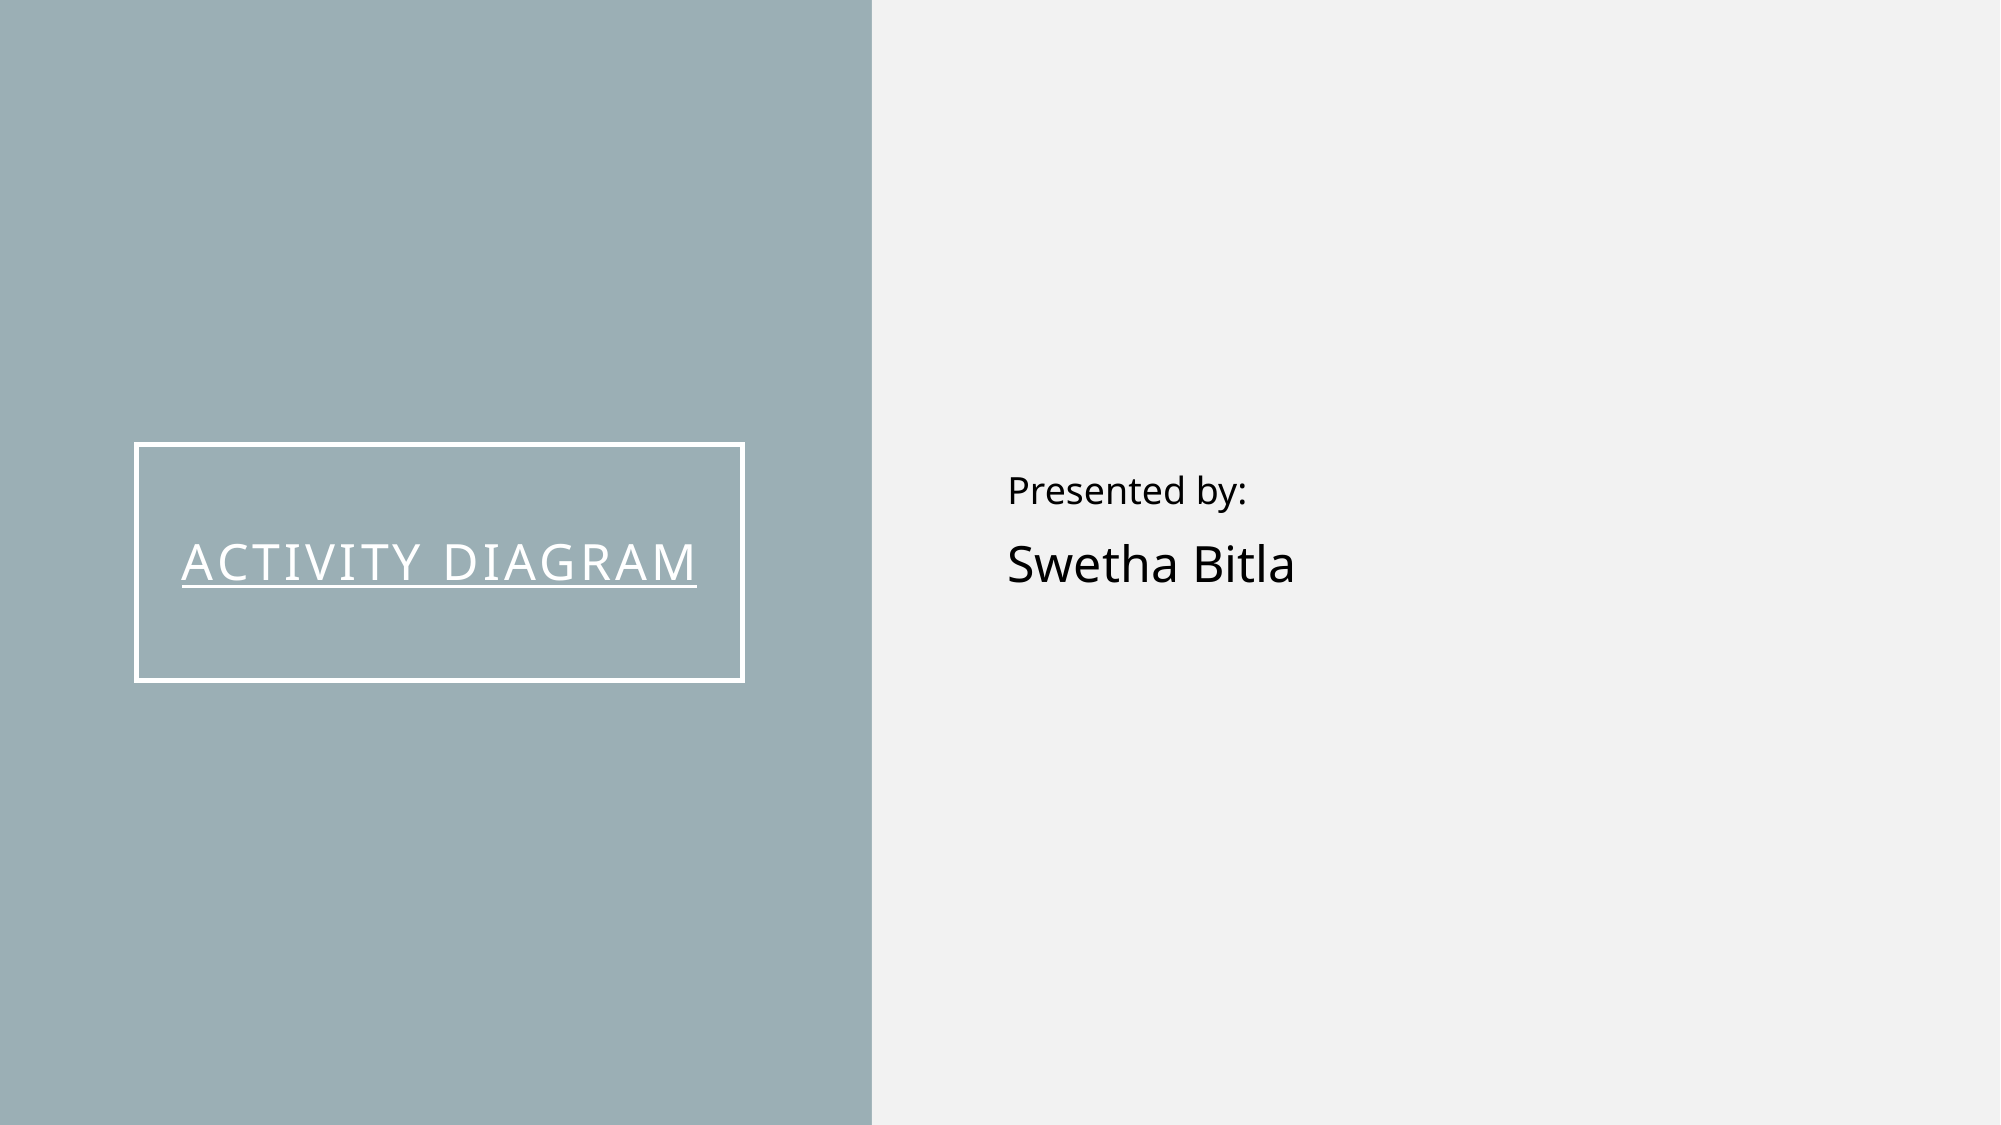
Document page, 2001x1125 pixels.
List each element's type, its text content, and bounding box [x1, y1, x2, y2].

list Presented by: Swetha Bitla [992, 131, 1880, 994]
text_box [871, 0, 2000, 1125]
title Activity diagram [134, 442, 745, 683]
